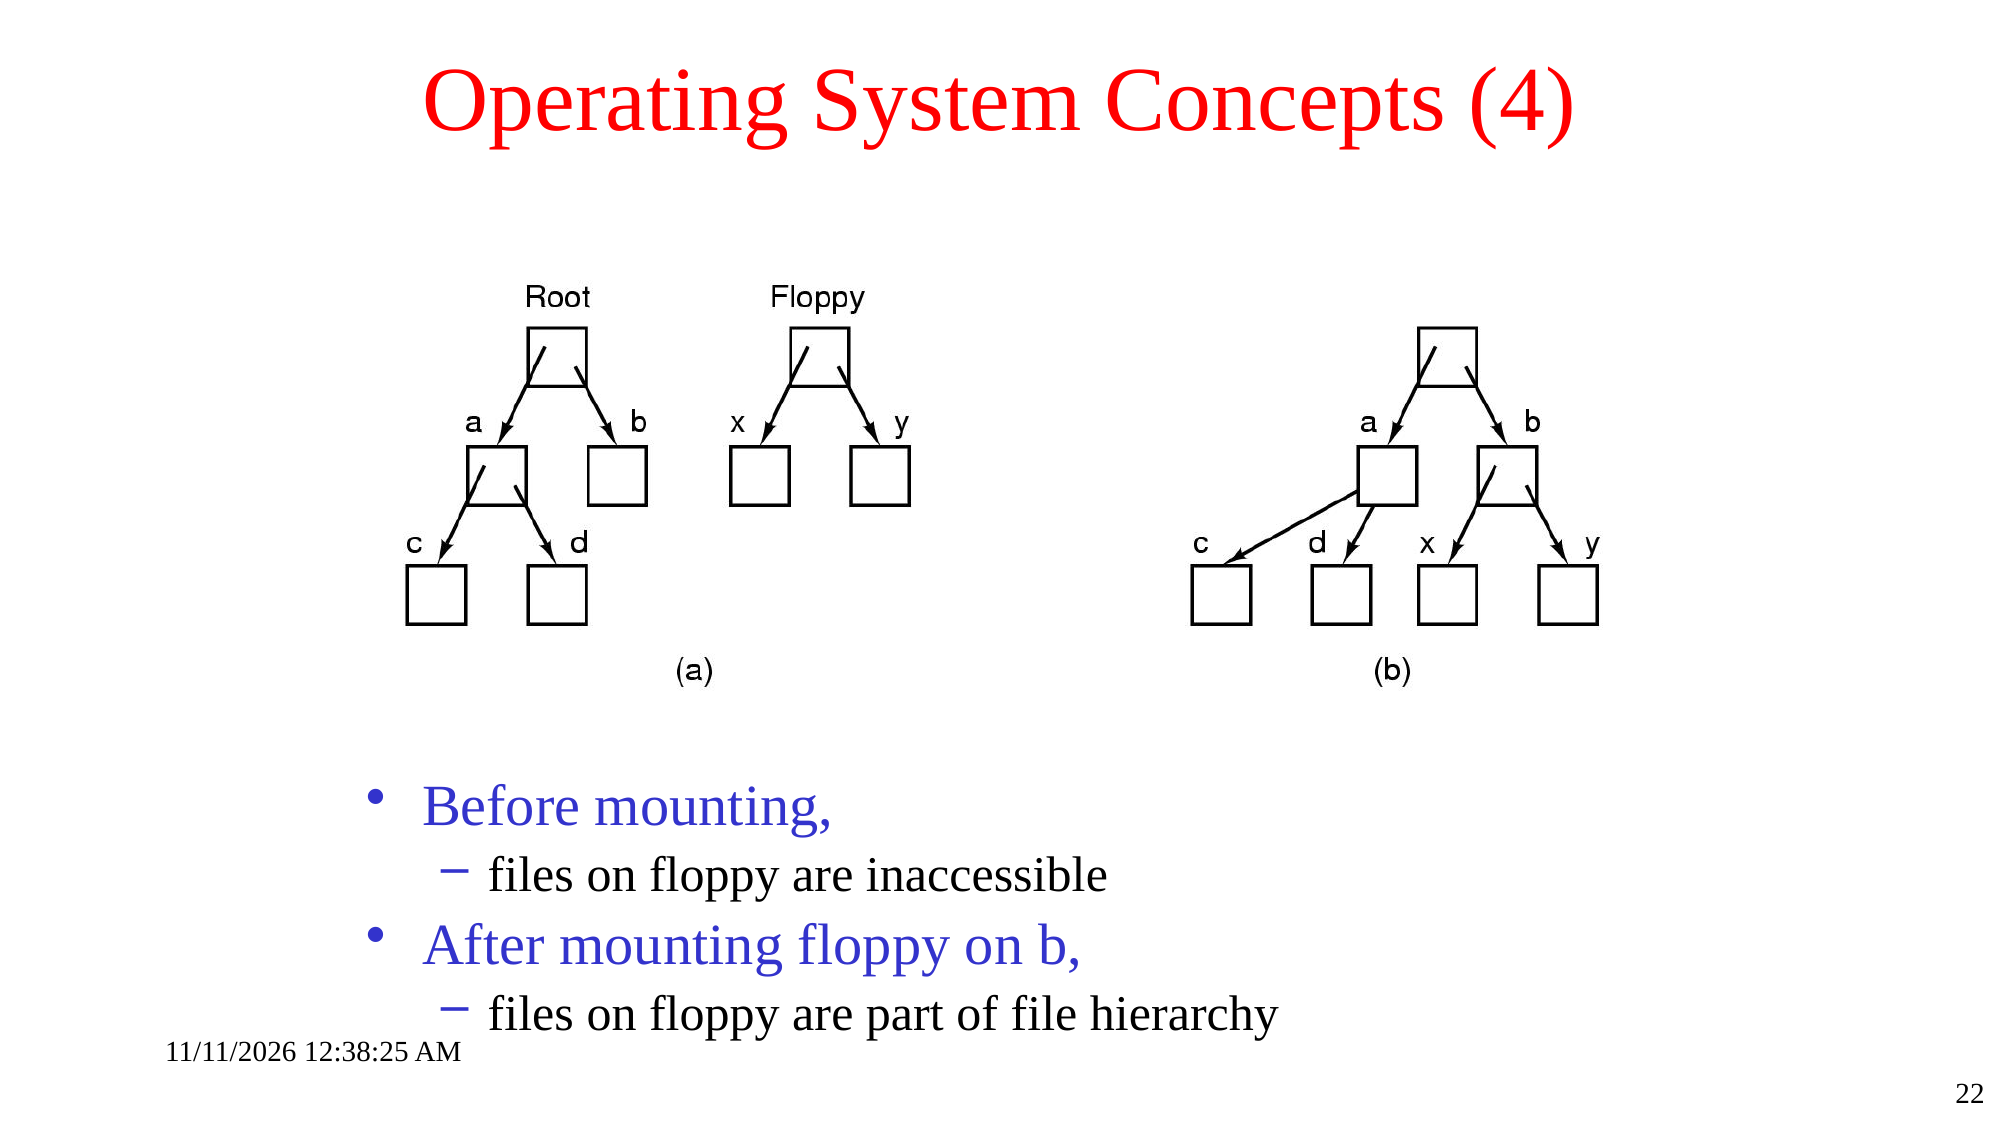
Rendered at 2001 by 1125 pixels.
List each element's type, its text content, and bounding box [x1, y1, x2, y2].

list Before mounting, files on floppy are inaccessible After mounting floppy on b, files on floppy are part of file hierarchy [350, 767, 1626, 895]
slide_number 22 [1911, 1066, 2000, 1125]
picture [403, 249, 1605, 713]
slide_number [150, 1025, 567, 1100]
title Operating System Concepts (4) [150, 0, 1850, 188]
footer [683, 1025, 1317, 1100]
